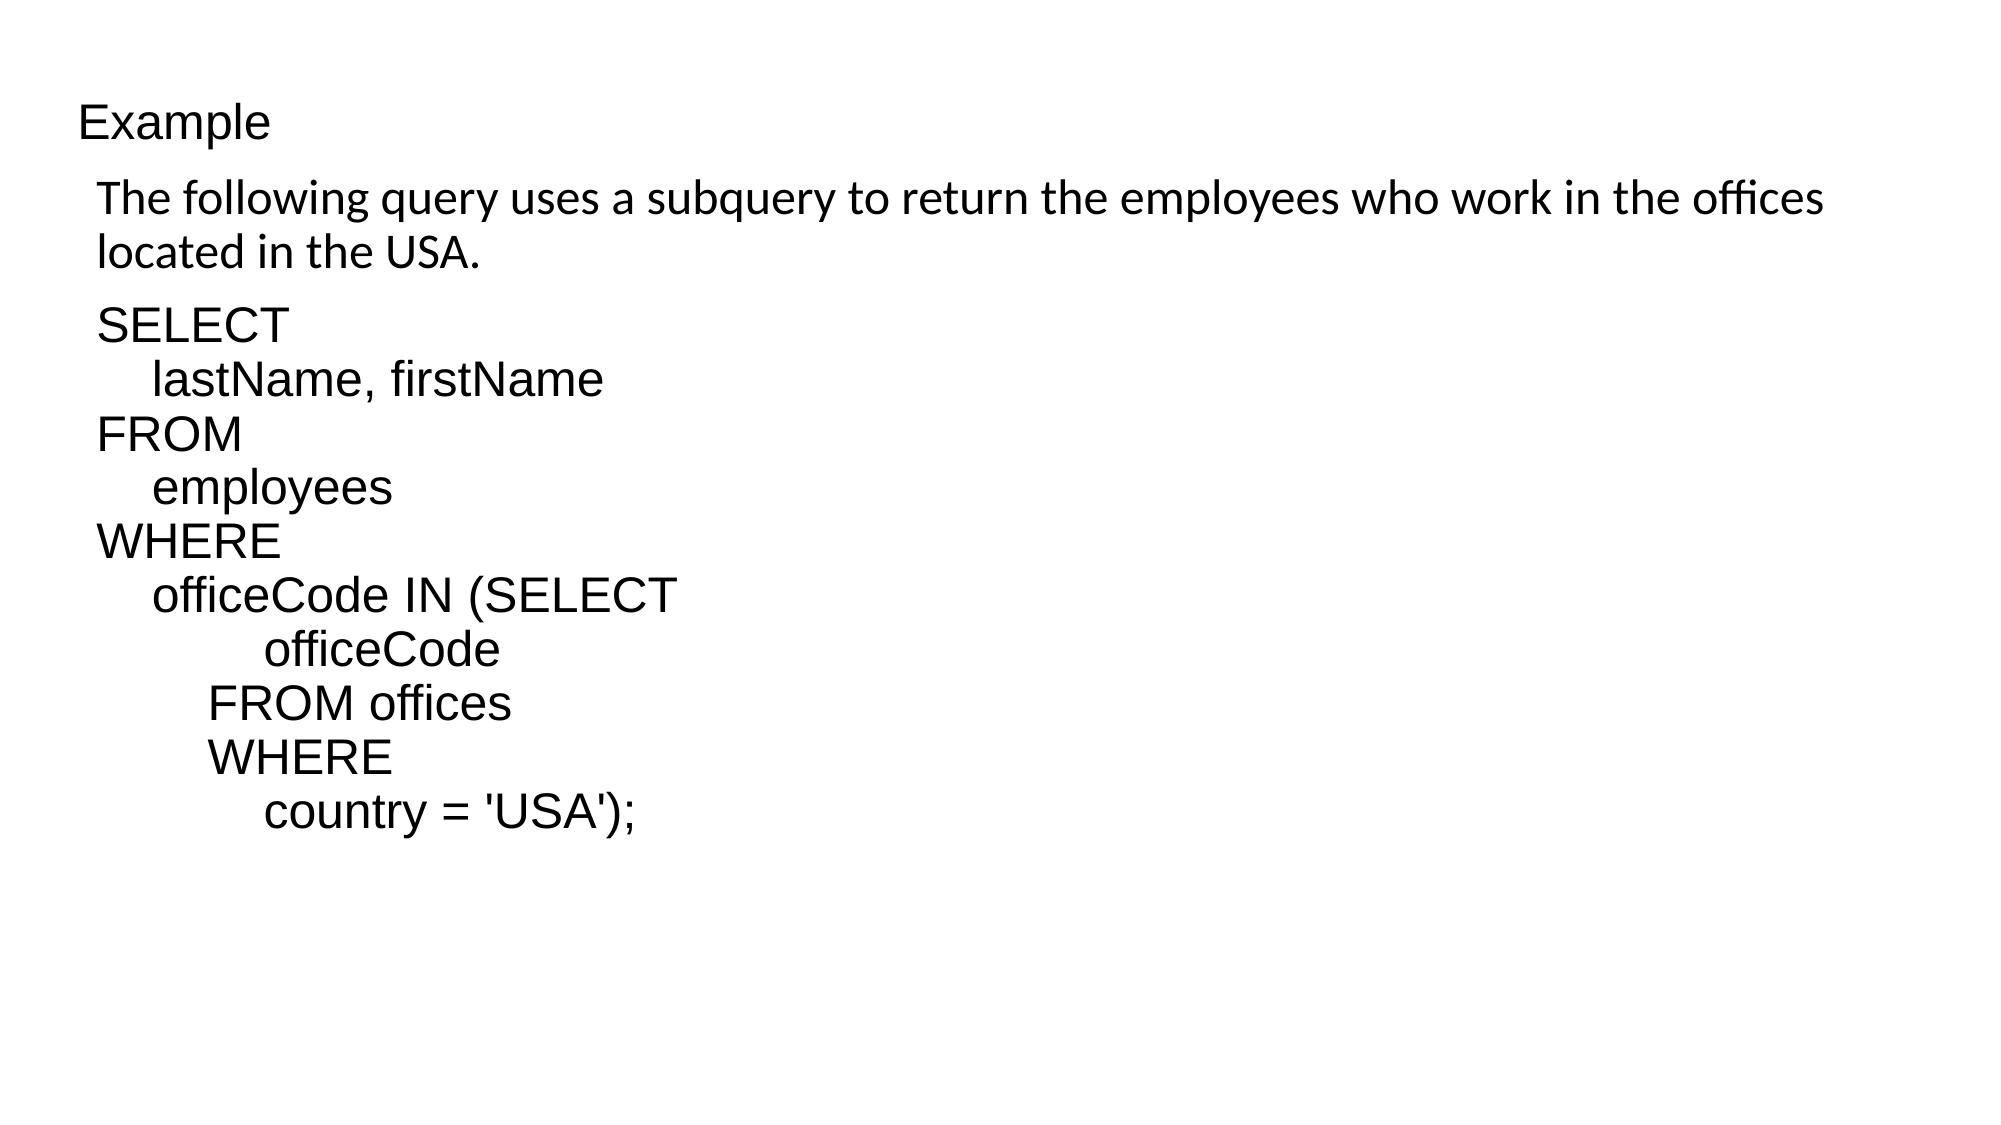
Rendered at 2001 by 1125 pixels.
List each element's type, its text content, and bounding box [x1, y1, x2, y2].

list The following query uses a subquery to return the employees who work in the offices located in the USA. SELECT lastName, firstName FROM employees WHERE officeCode IN (SELECT officeCode FROM offices WHERE country = 'USA'); [96, 171, 1978, 982]
title Example [62, 59, 1863, 278]
